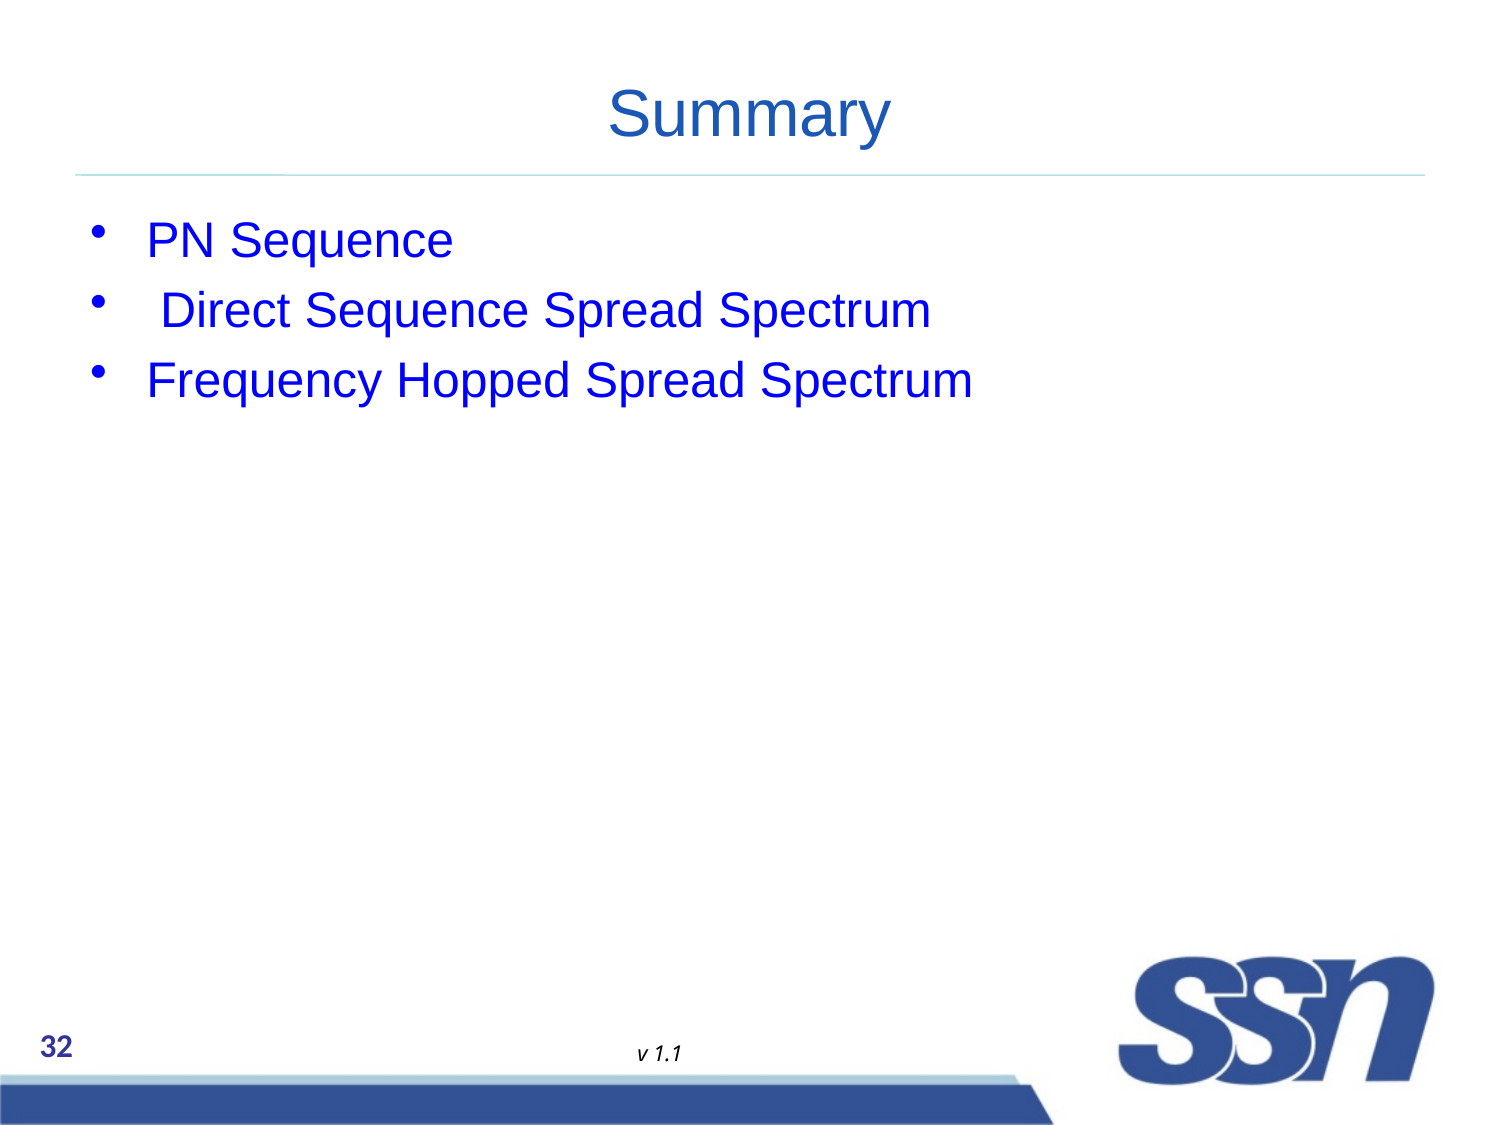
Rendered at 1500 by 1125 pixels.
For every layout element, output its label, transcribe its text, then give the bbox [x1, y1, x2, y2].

title Summary [75, 45, 1425, 175]
picture [0, 913, 1500, 1125]
list PN Sequence Direct Sequence Spread Spectrum Frequency Hopped Spread Spectrum [75, 200, 1425, 1005]
